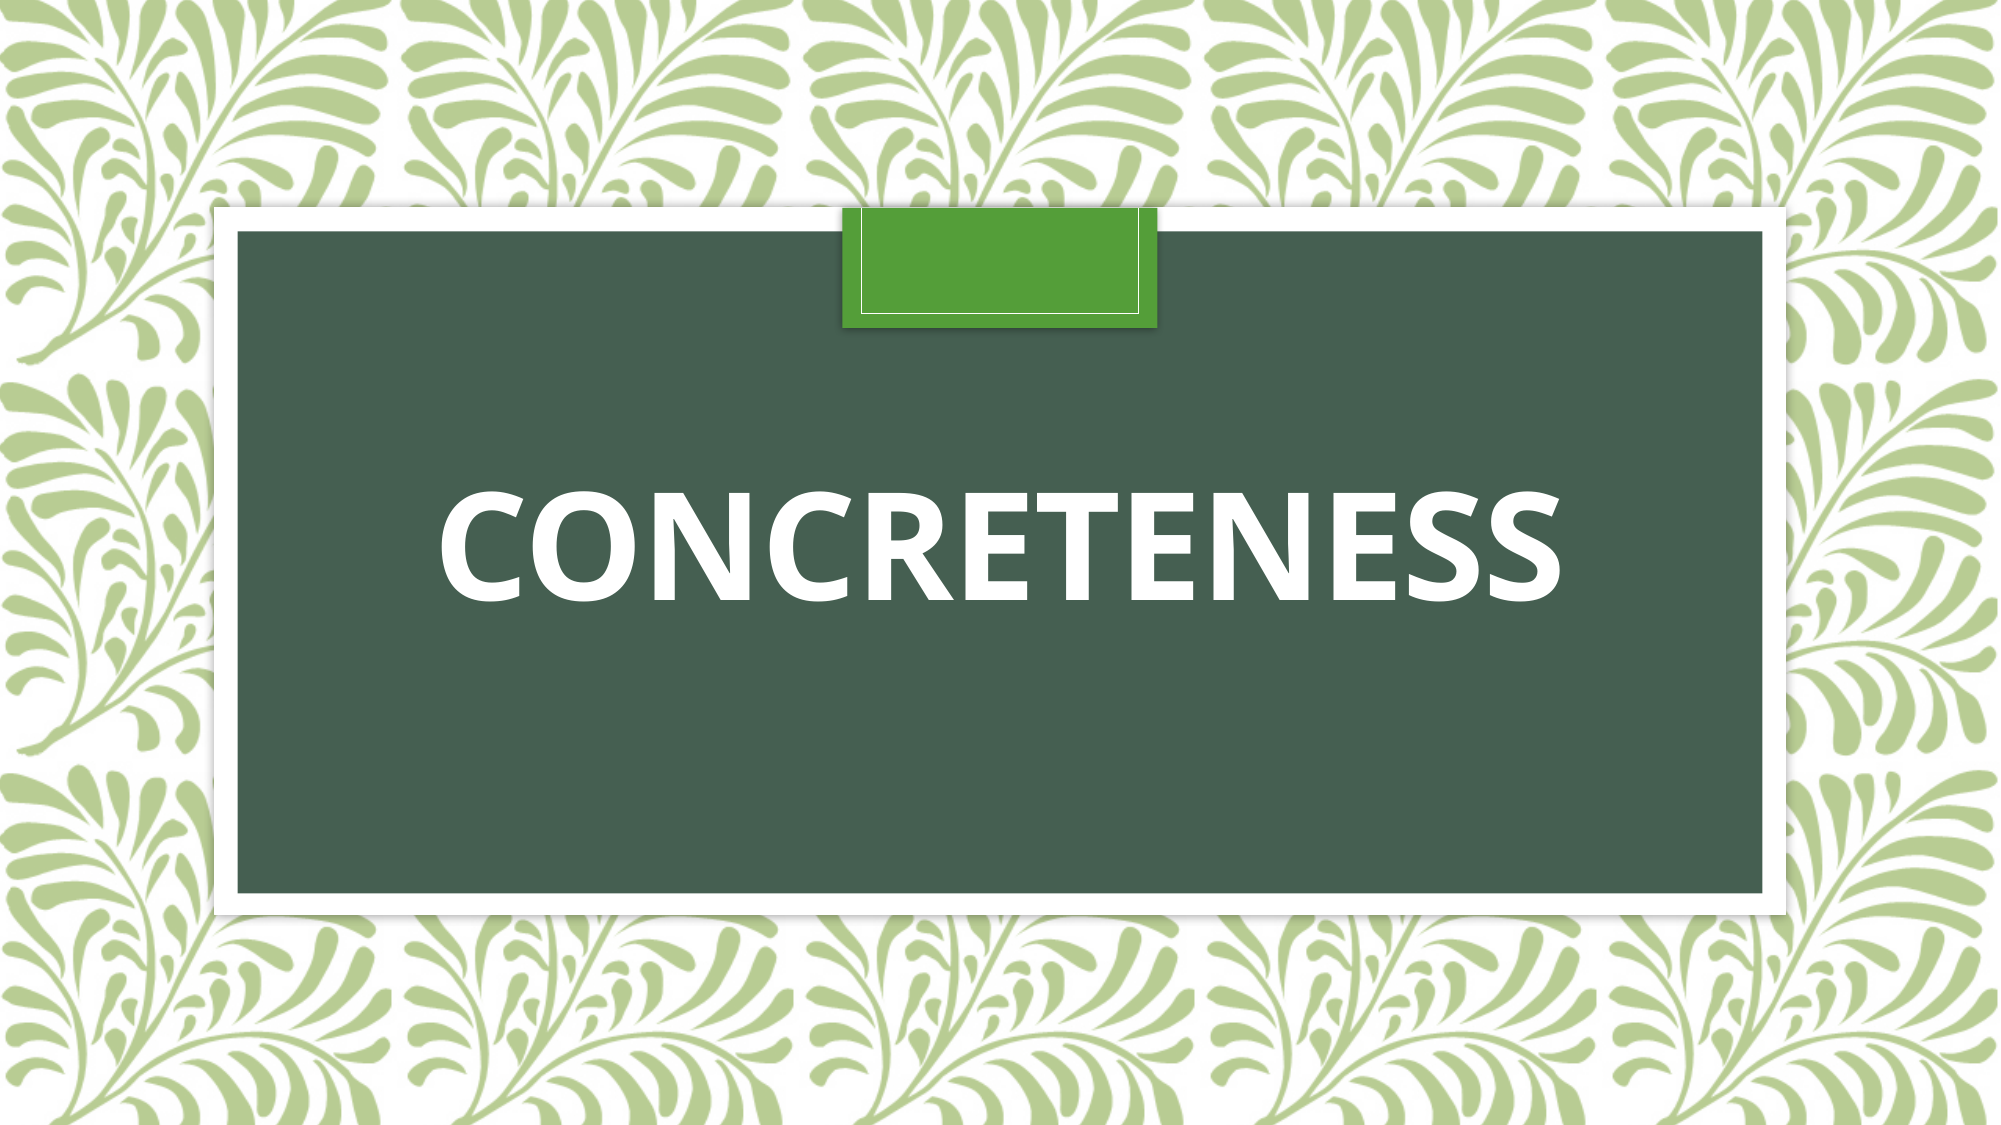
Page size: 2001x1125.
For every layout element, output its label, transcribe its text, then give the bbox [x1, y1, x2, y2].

title Concreteness [256, 343, 1744, 769]
